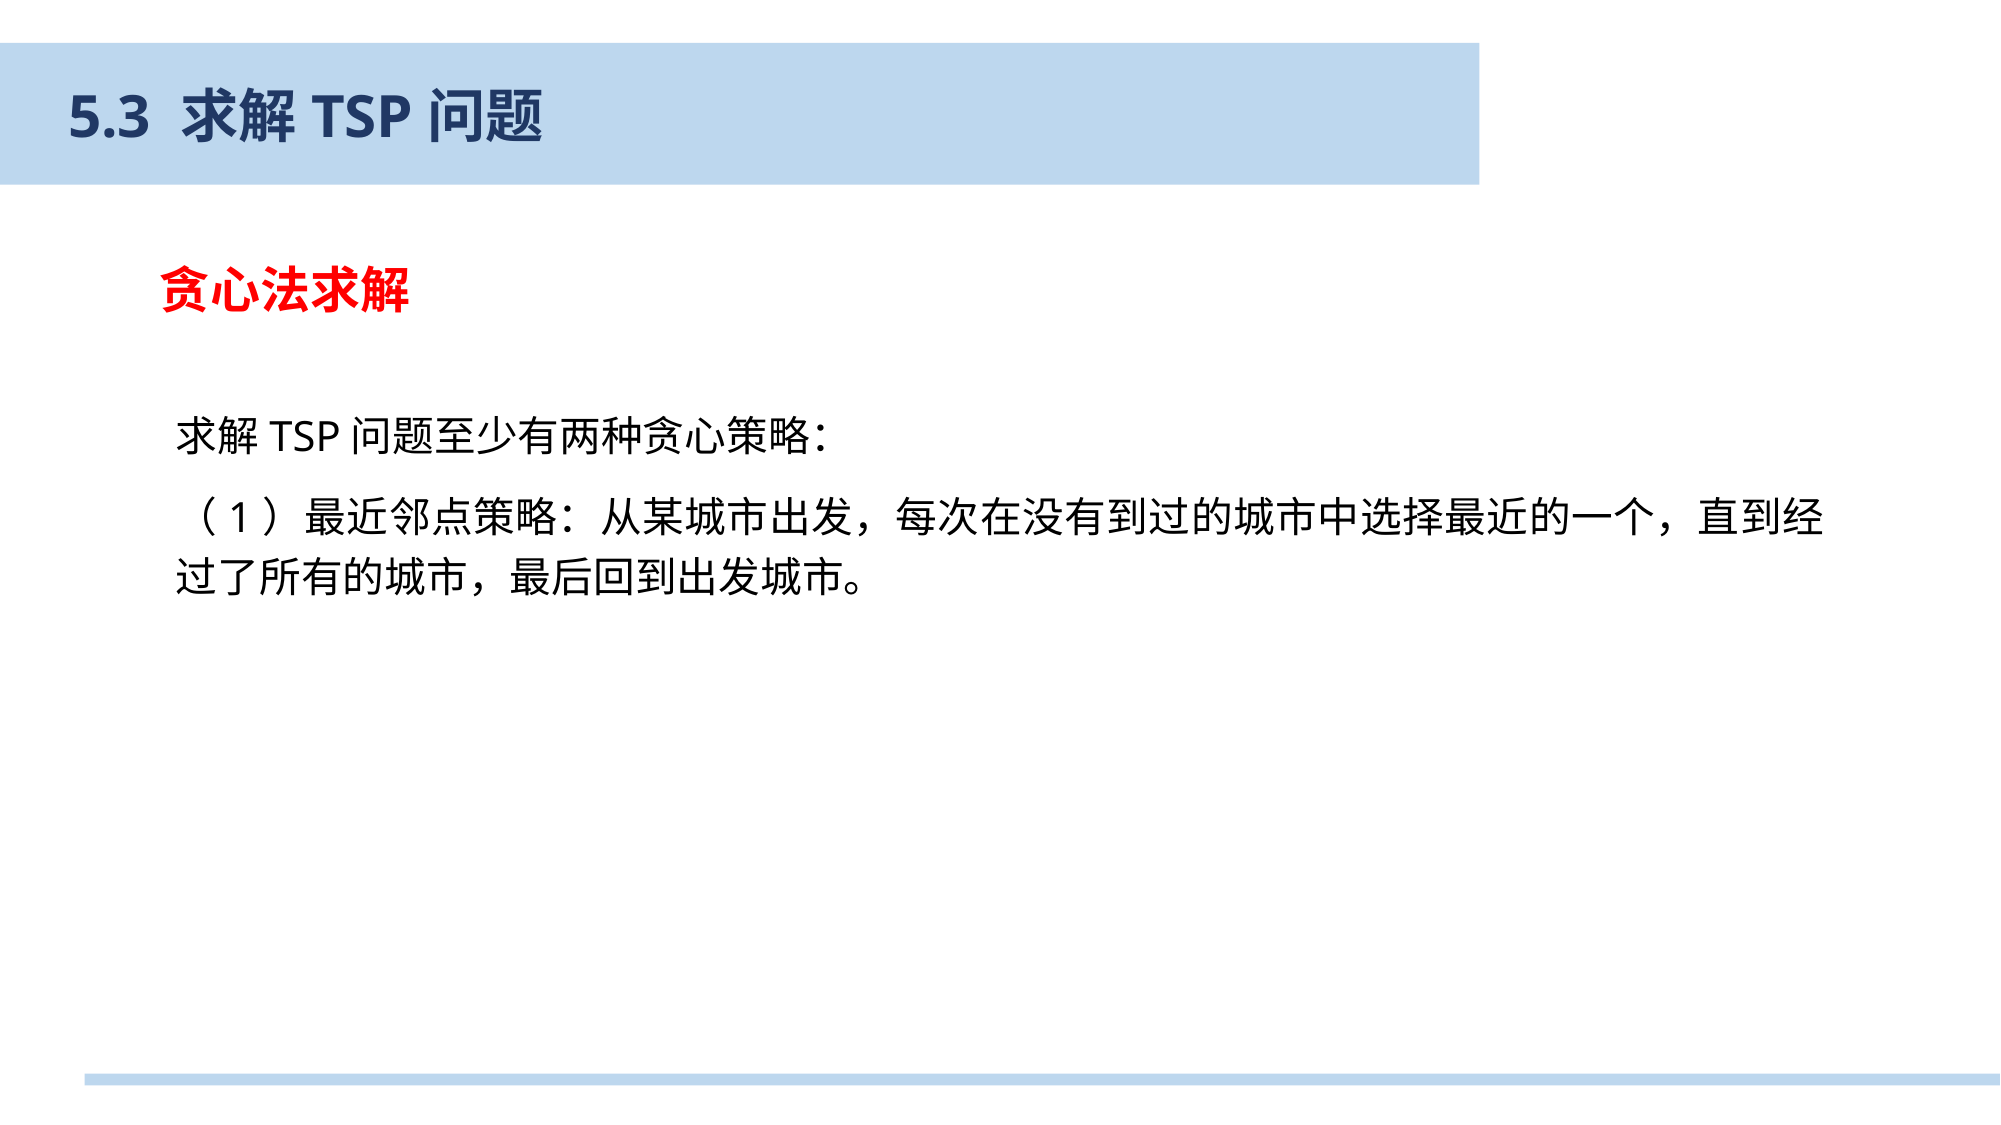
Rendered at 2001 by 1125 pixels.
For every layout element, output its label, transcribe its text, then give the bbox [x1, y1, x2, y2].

text_box 求解TSP问题至少有两种贪心策略： （1）最近邻点策略：从某城市出发，每次在没有到过的城市中选择最近的一个，直到经过了所有的城市，最后回到出发城市。 [161, 392, 1839, 609]
list 5.3 求解TSP问题 [0, 42, 1480, 185]
text_box 贪心法求解 [78, 250, 492, 326]
